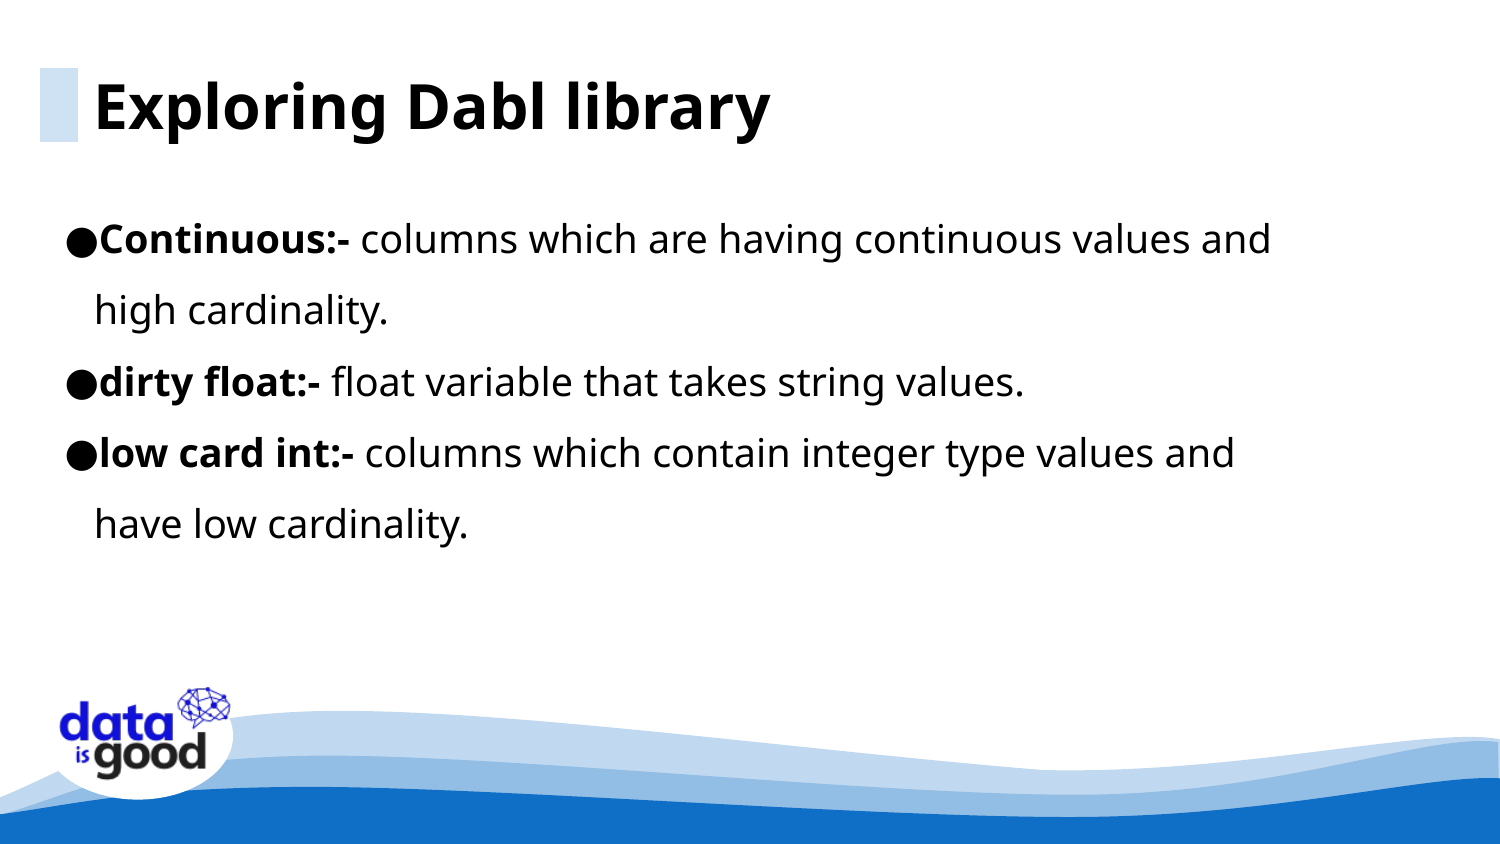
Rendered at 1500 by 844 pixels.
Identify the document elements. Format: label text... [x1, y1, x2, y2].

picture [58, 685, 231, 804]
text_box Continuous:- columns which are having continuous values and high cardinality. dirty float:- float variable that takes string values. low card int:- columns which contain integer type values and have low cardinality. [58, 184, 1306, 671]
text_box Exploring Dabl library [87, 61, 1007, 150]
